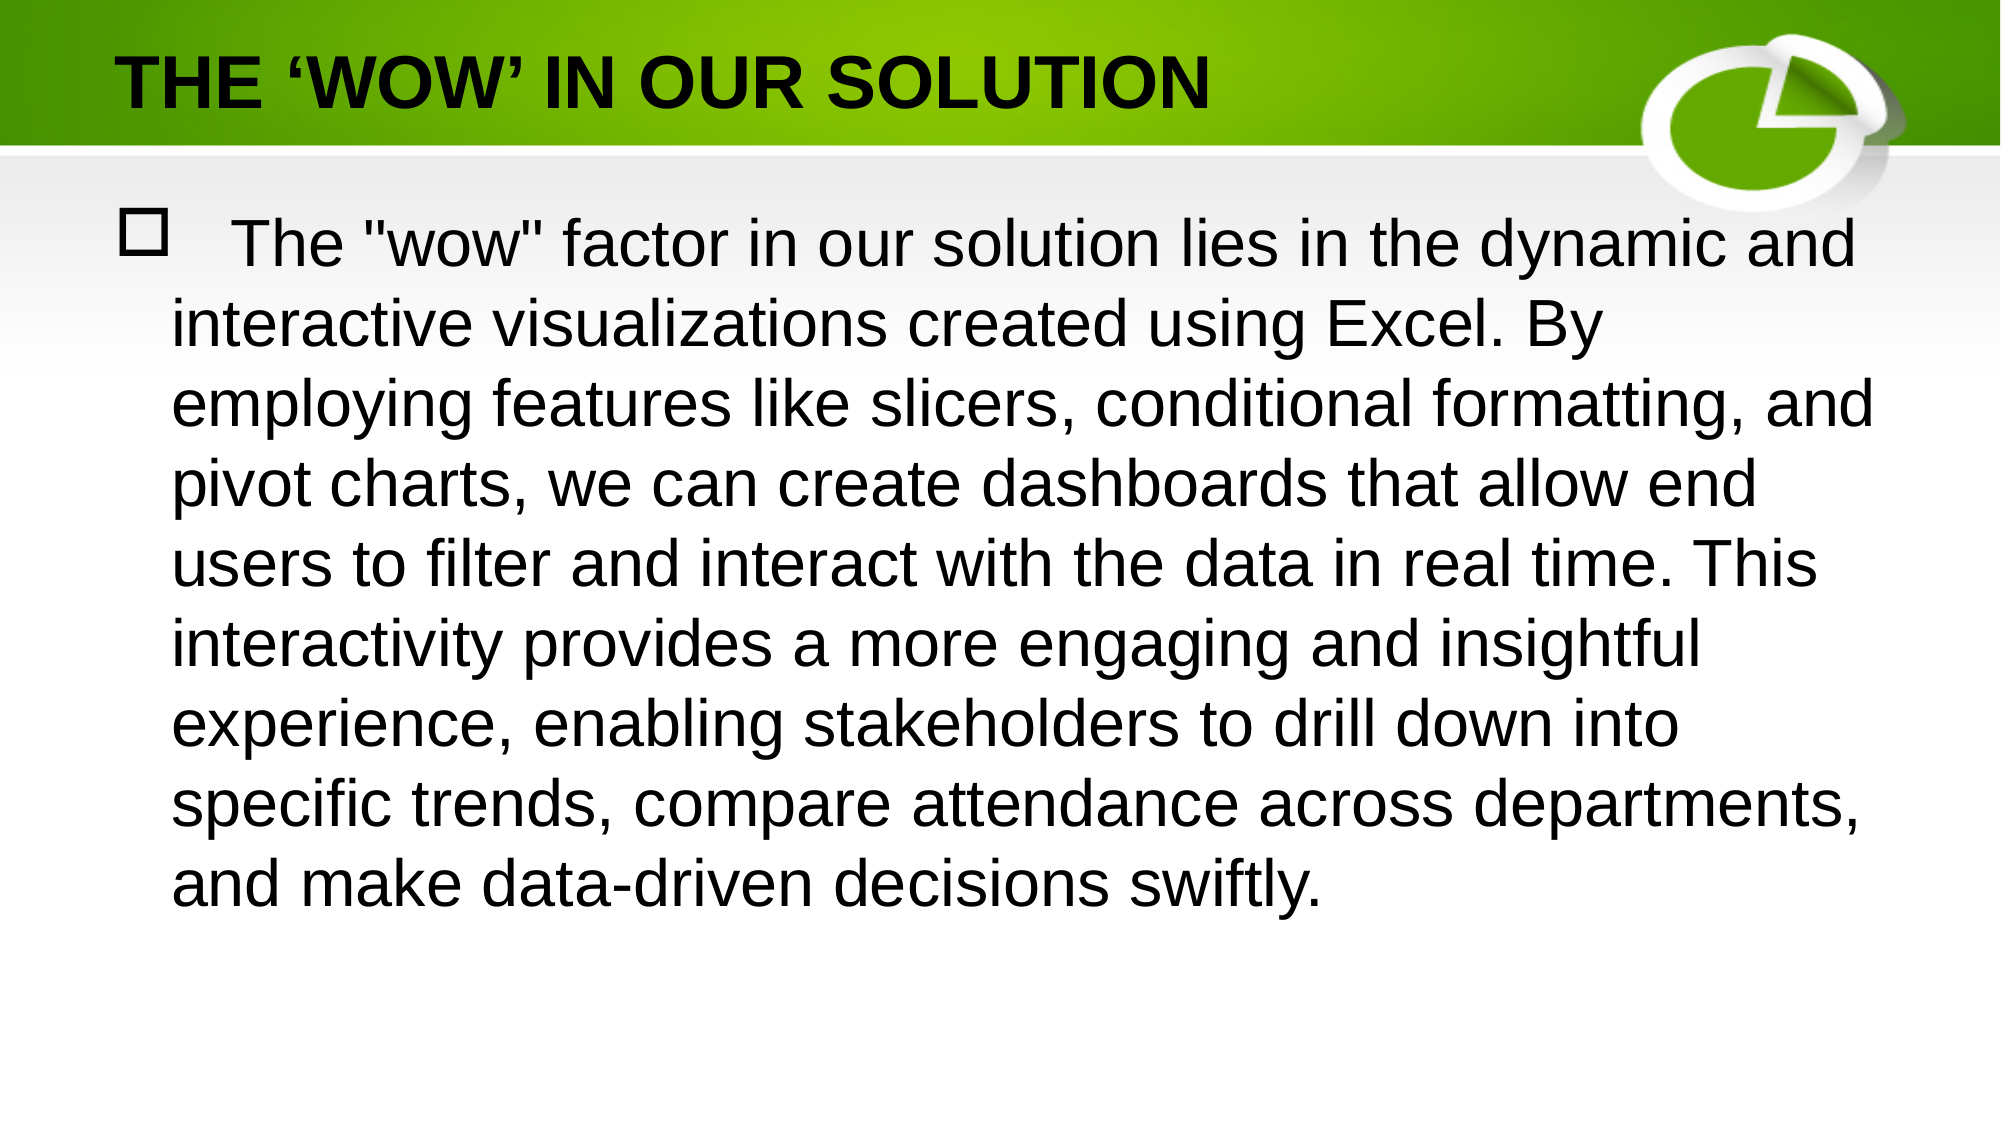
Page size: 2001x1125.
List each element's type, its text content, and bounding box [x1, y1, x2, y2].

picture [0, 0, 2001, 1125]
title THE ‘WOW’ IN OUR SOLUTION [99, 30, 1901, 127]
list The "wow" factor in our solution lies in the dynamic and interactive visualizations created using Excel. By employing features like slicers, conditional formatting, and pivot charts, we can create dashboards that allow end users to filter and interact with the data in real time. This interactivity provides a more engaging and insightful experience, enabling stakeholders to drill down into specific trends, compare attendance across departments, and make data-driven decisions swiftly. [99, 192, 1901, 1006]
